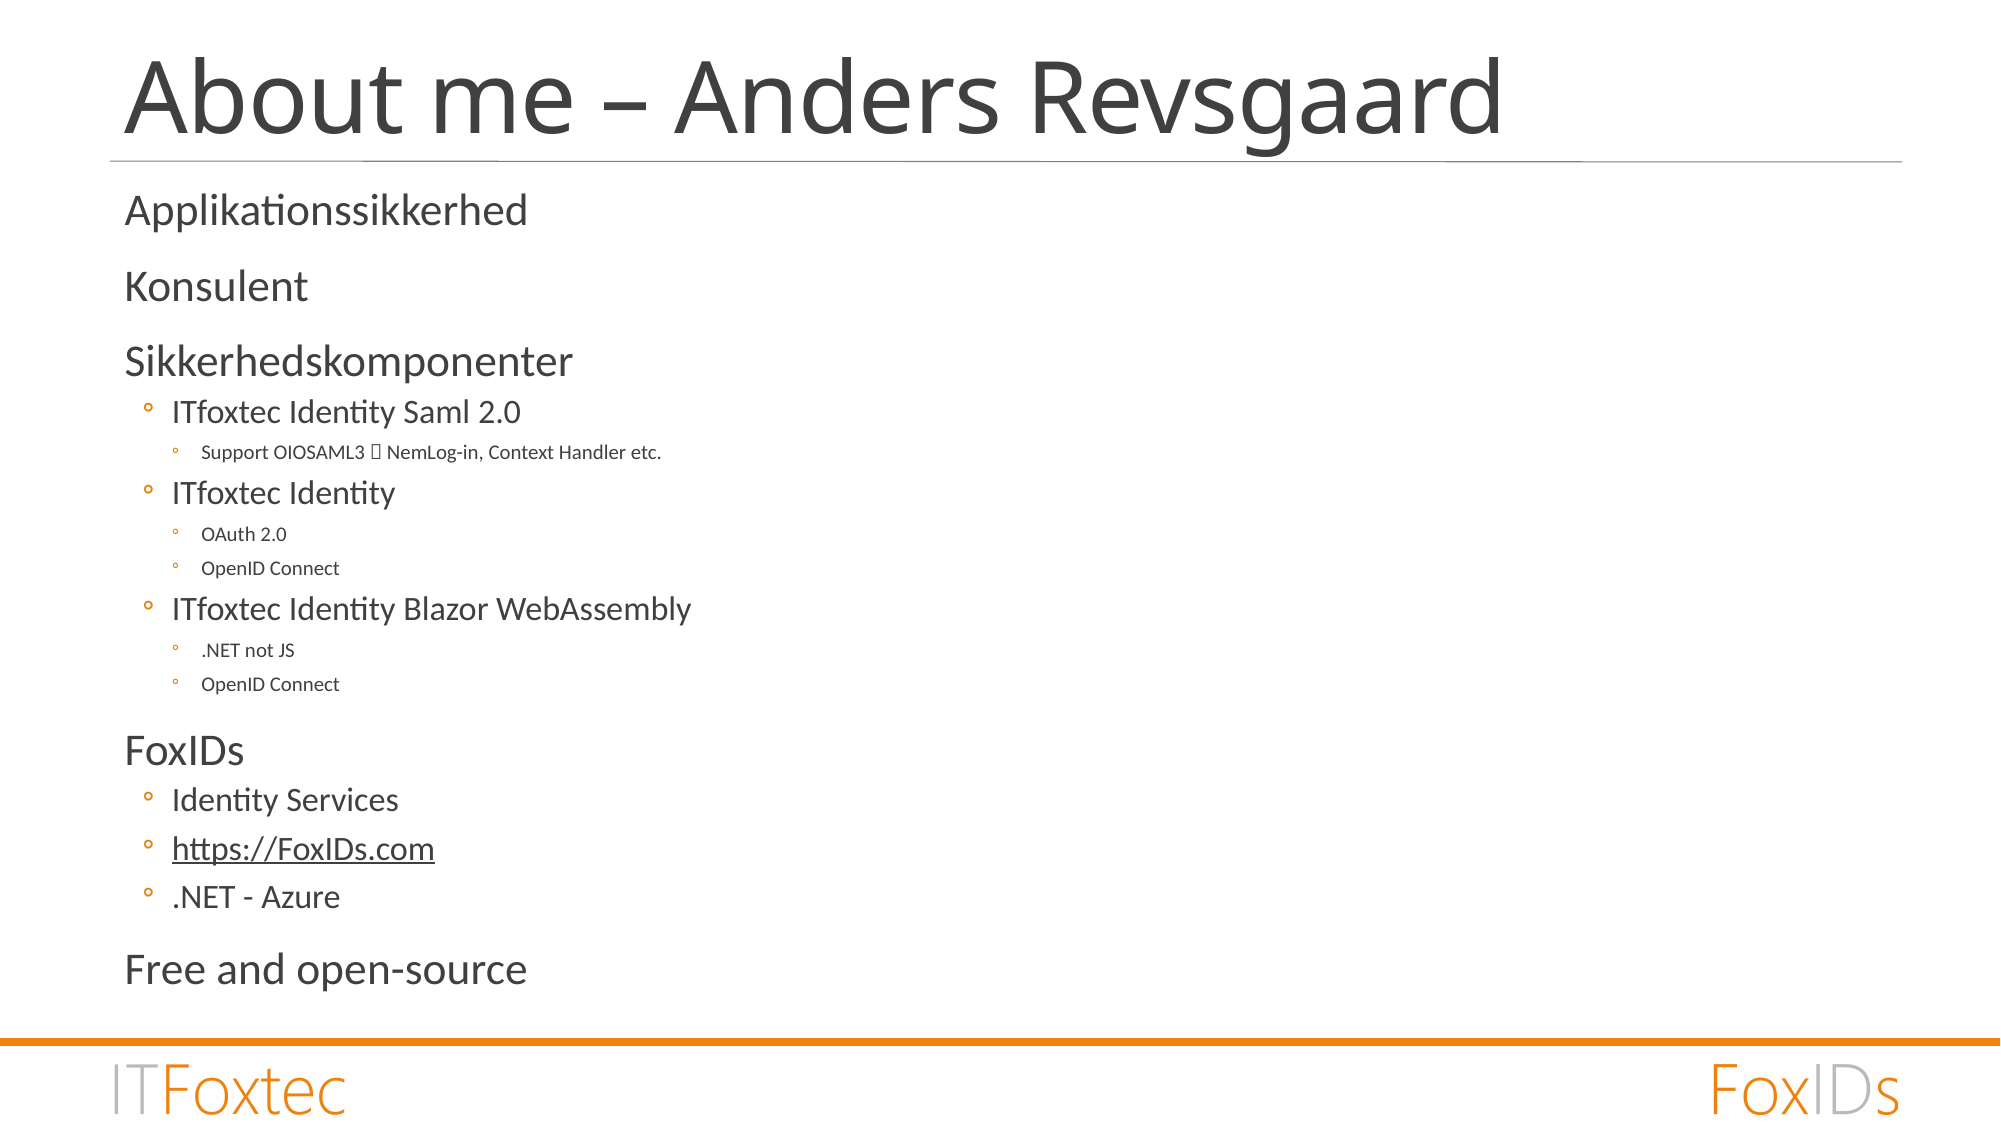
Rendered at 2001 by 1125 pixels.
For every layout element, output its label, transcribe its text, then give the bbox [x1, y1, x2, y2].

picture [1709, 1059, 1903, 1119]
picture [109, 1059, 350, 1120]
title About me – Anders Revsgaard [109, 32, 1903, 162]
list Applikationssikkerhed Konsulent Sikkerhedskomponenter ITfoxtec Identity Saml 2.0 Support OIOSAML3  NemLog-in, Context Handler etc. ITfoxtec Identity OAuth 2.0 OpenID Connect ITfoxtec Identity Blazor WebAssembly .NET not JS OpenID Connect FoxIDs Identity Services https://FoxIDs.com .NET - Azure Free and open-source [109, 178, 1903, 1007]
